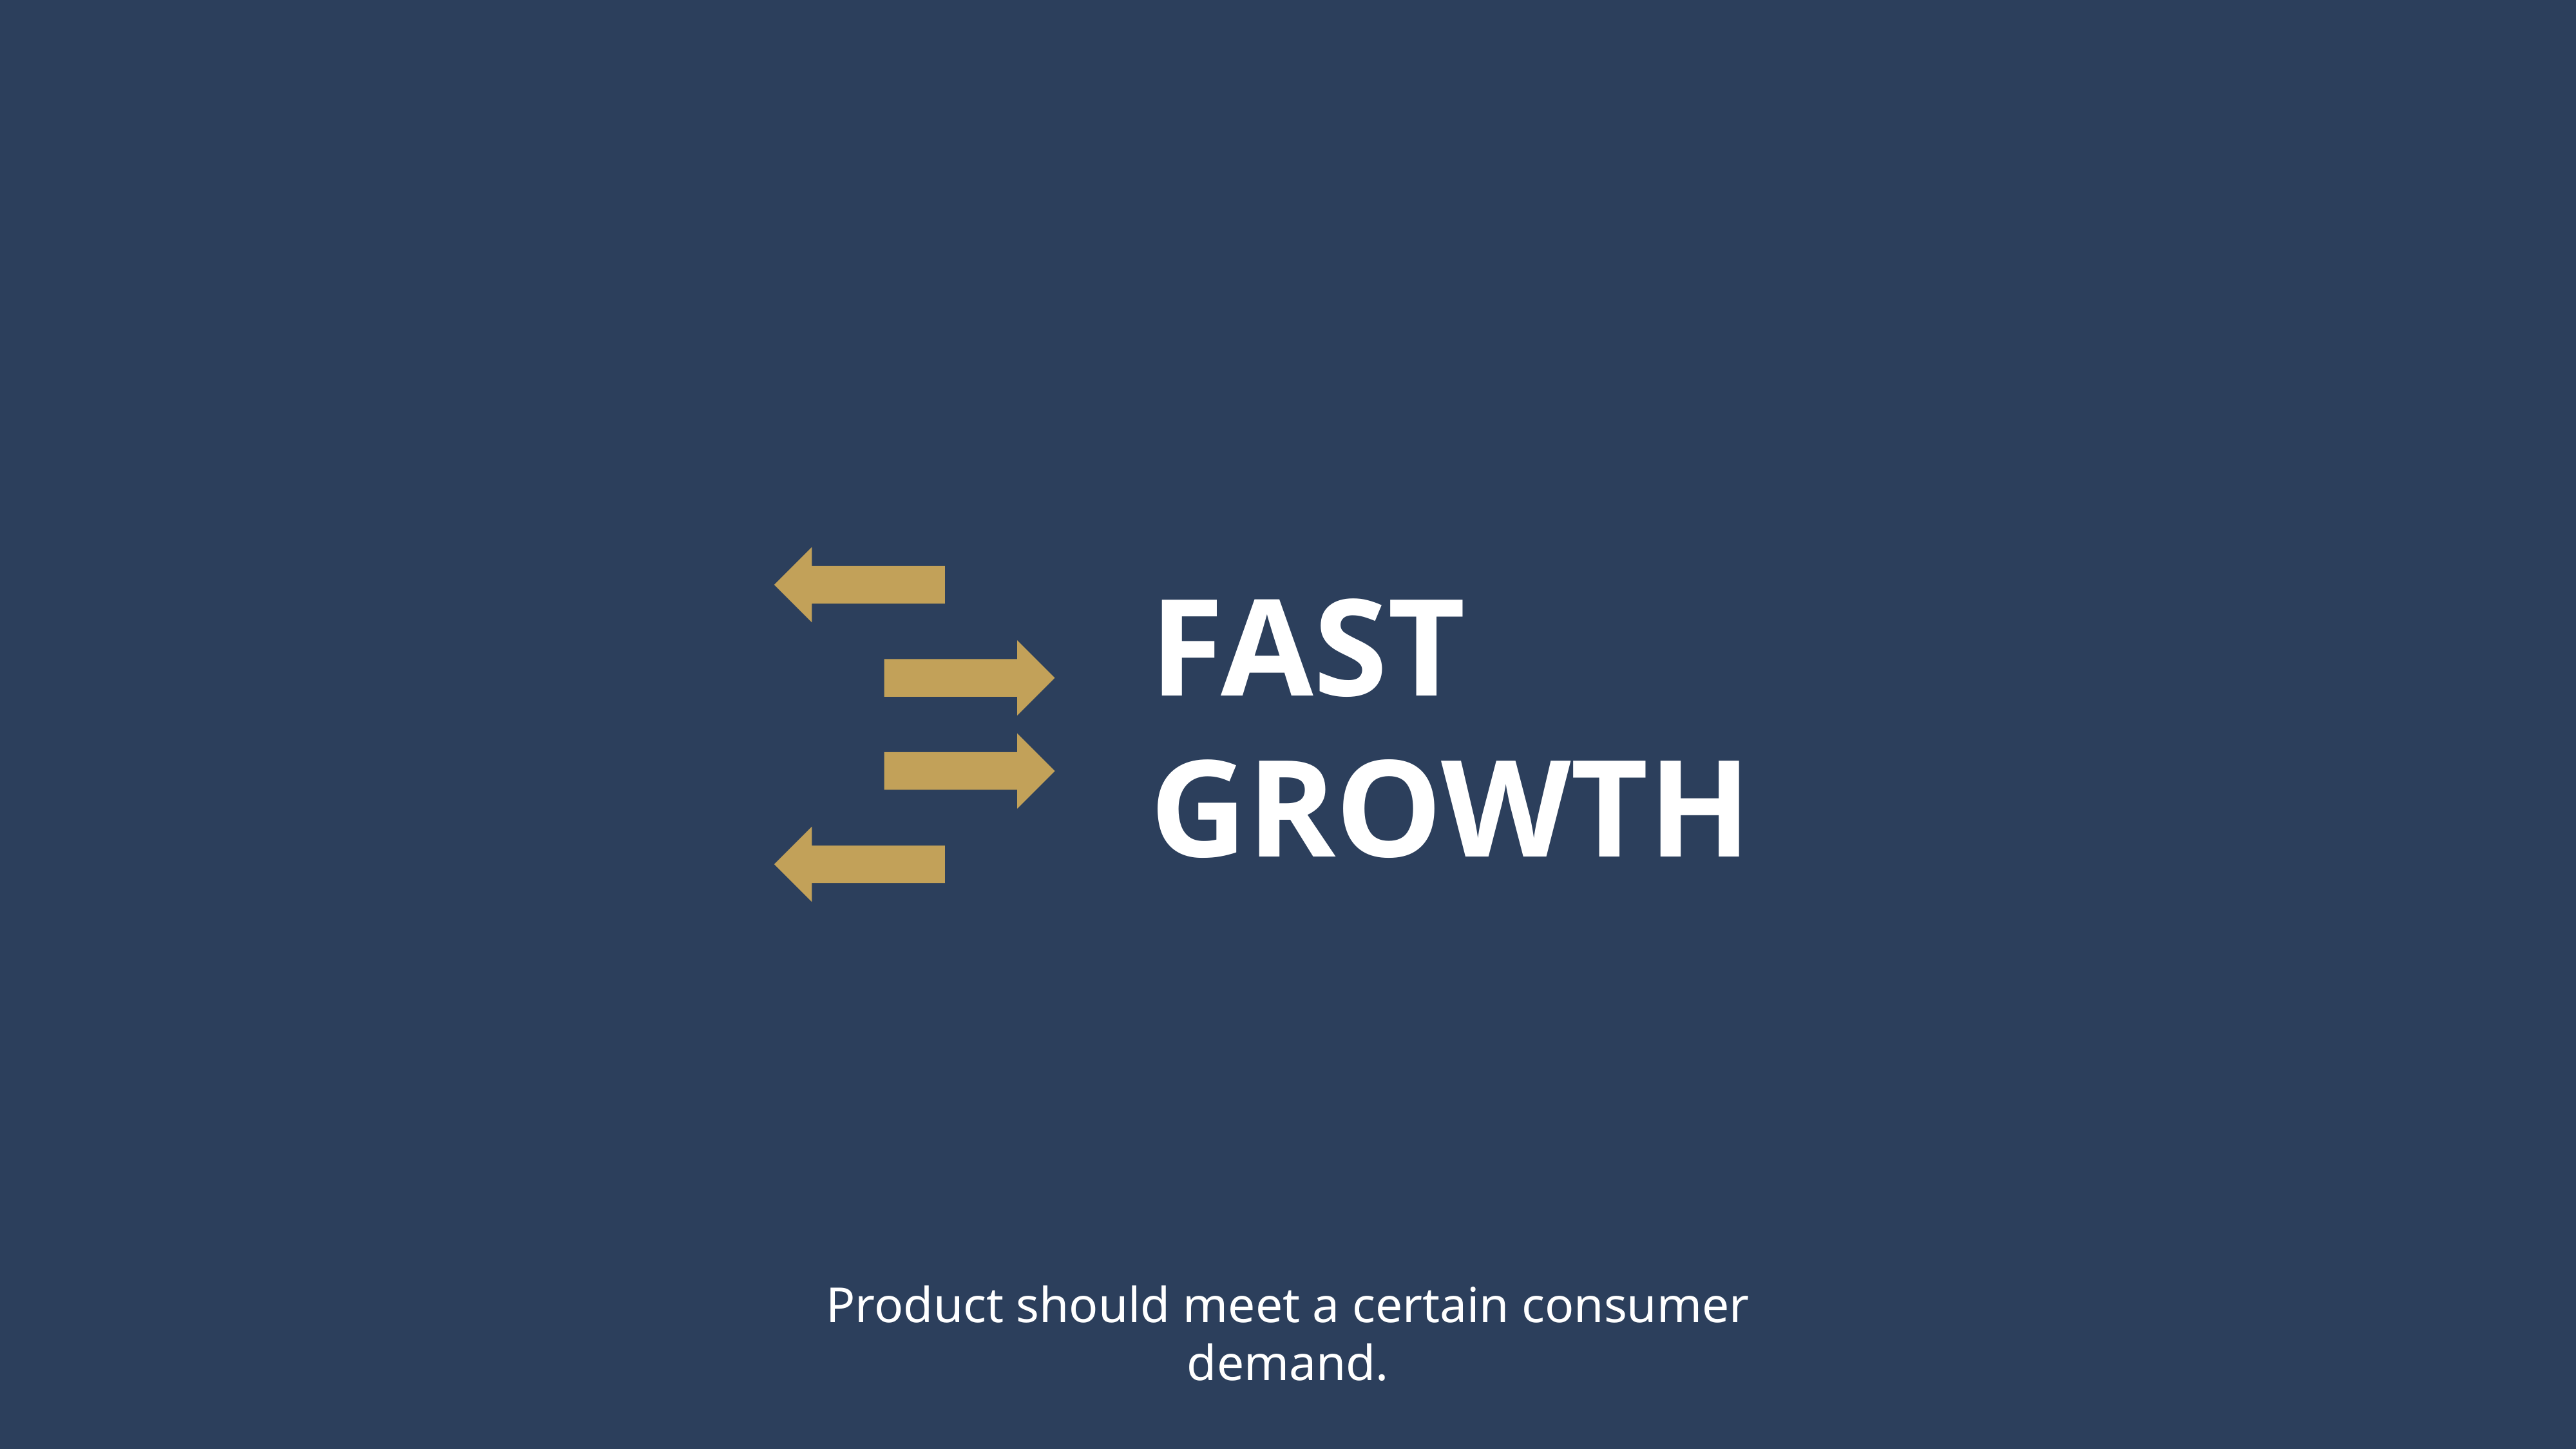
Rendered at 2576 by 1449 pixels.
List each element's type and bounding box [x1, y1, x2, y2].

picture [0, 0, 2576, 1449]
text_box [774, 547, 1829, 902]
